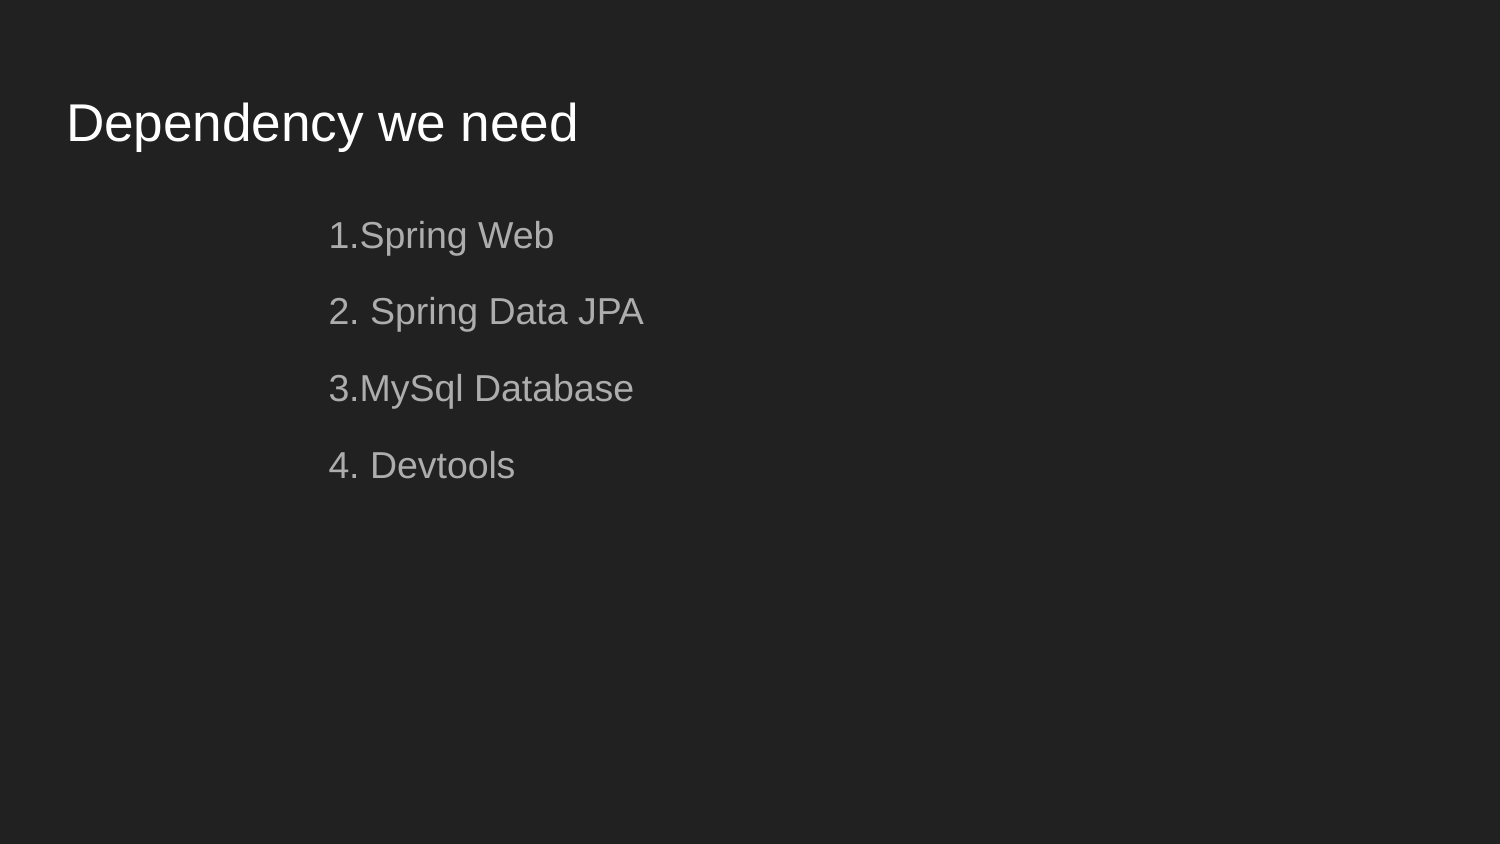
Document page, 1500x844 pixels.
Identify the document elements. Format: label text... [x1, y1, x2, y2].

title Dependency we need [51, 72, 1449, 167]
list 1.Spring Web 2. Spring Data JPA 3.MySql Database 4. Devtools [51, 189, 1449, 750]
